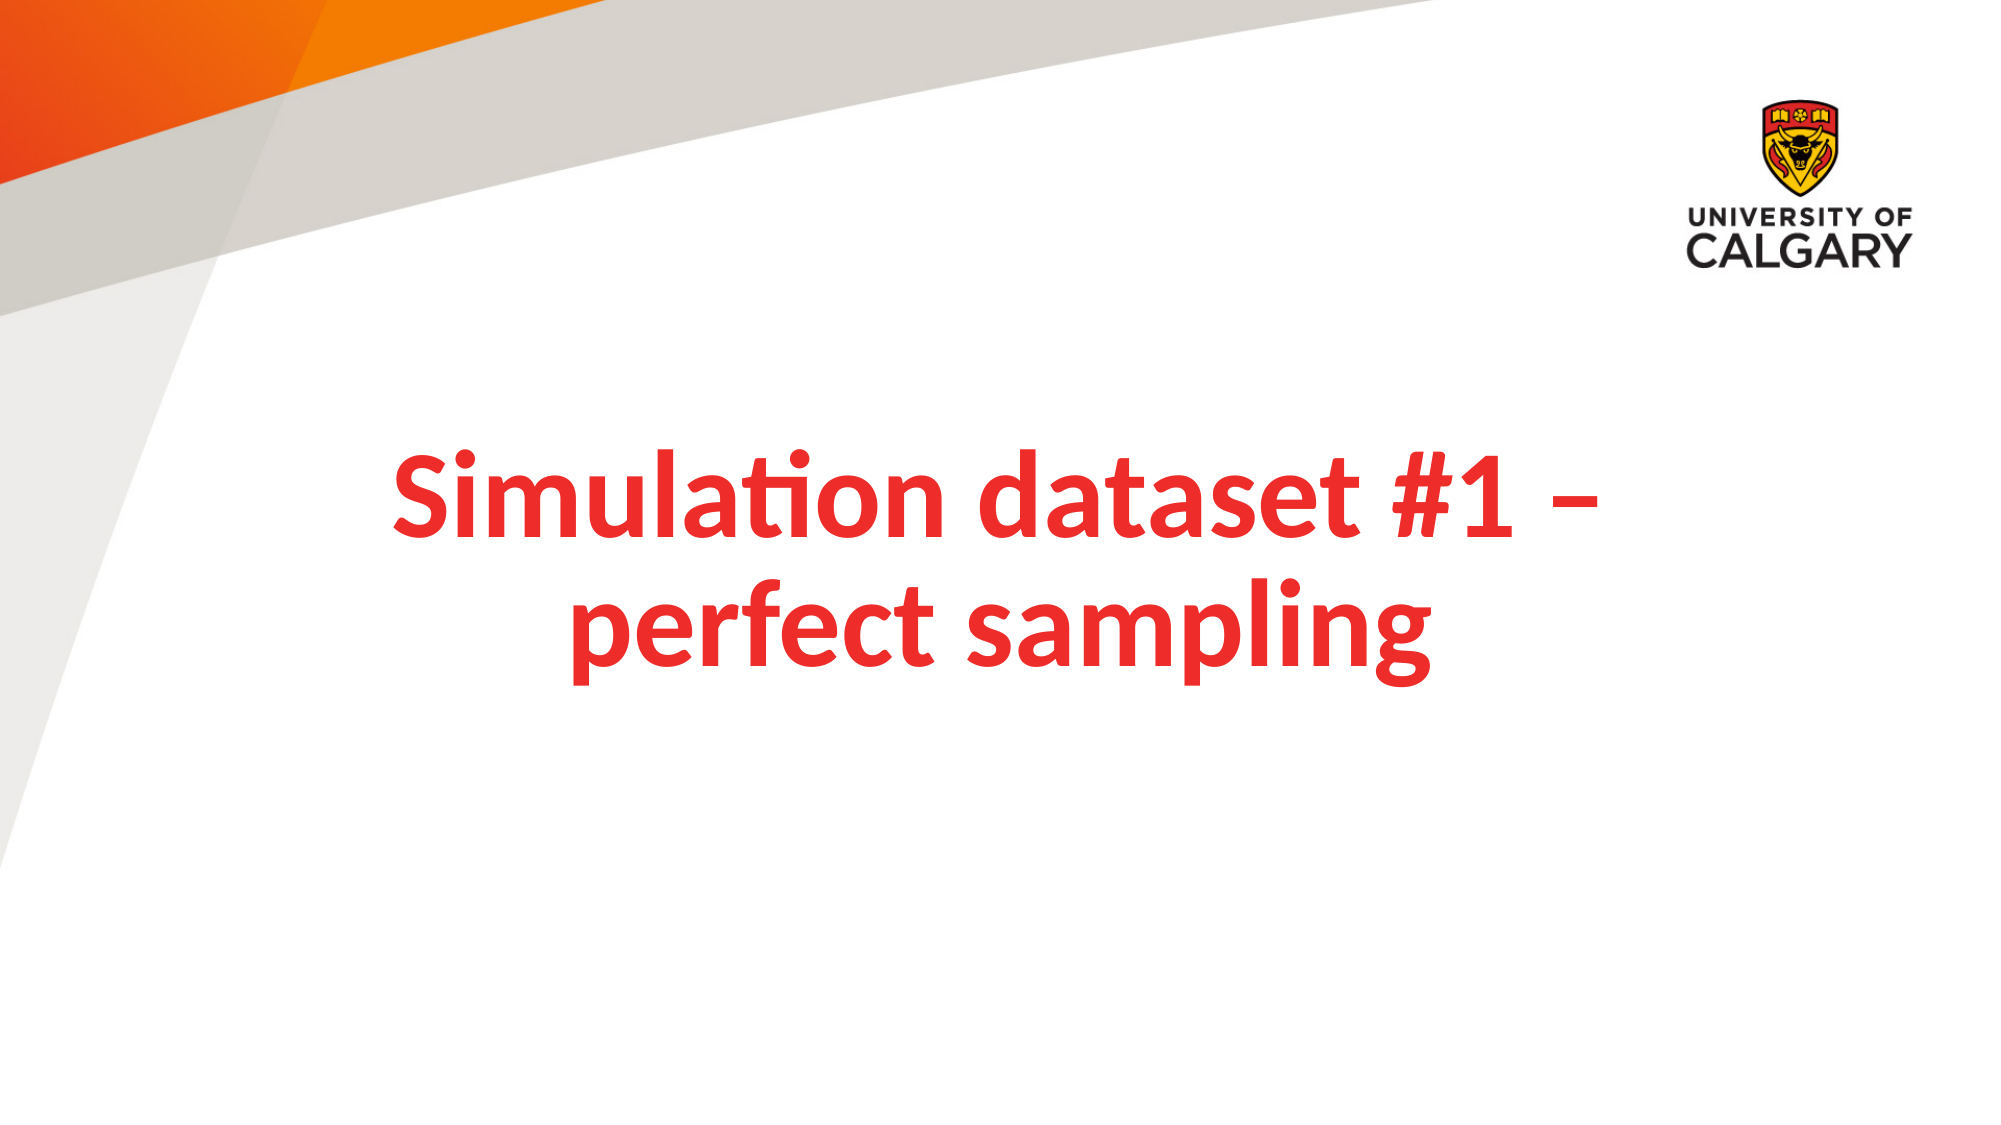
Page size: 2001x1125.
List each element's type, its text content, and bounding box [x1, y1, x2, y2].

list Simulation dataset #1 – perfect sampling [282, 183, 1718, 942]
picture [0, 0, 2001, 1125]
